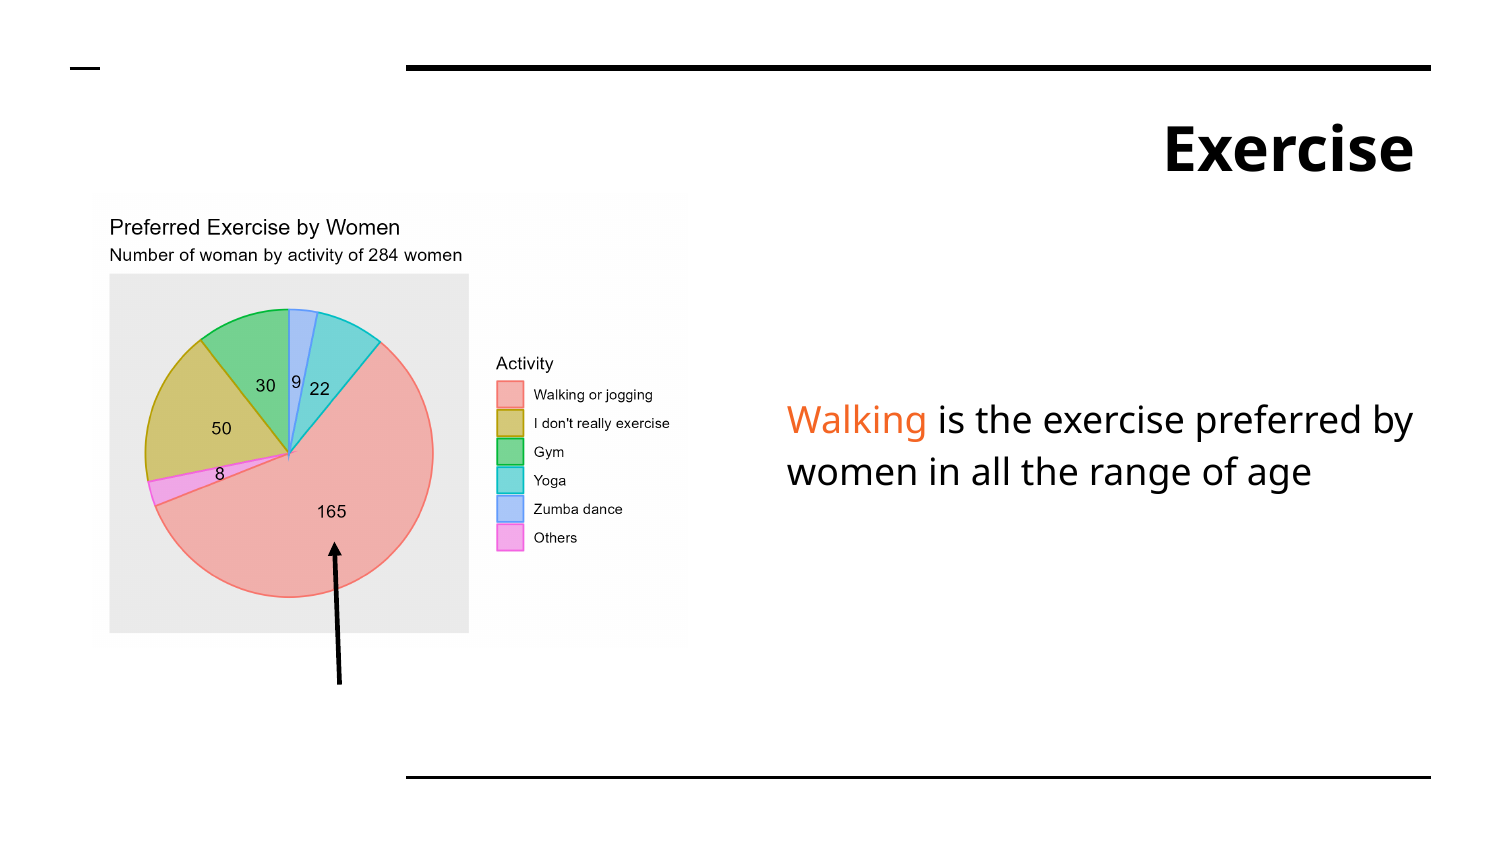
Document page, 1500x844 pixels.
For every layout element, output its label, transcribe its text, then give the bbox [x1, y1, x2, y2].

picture [91, 193, 688, 648]
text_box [334, 541, 340, 685]
list Walking is the exercise preferred by women in all the range of age [771, 374, 1433, 844]
title Exercise [393, 94, 1431, 199]
